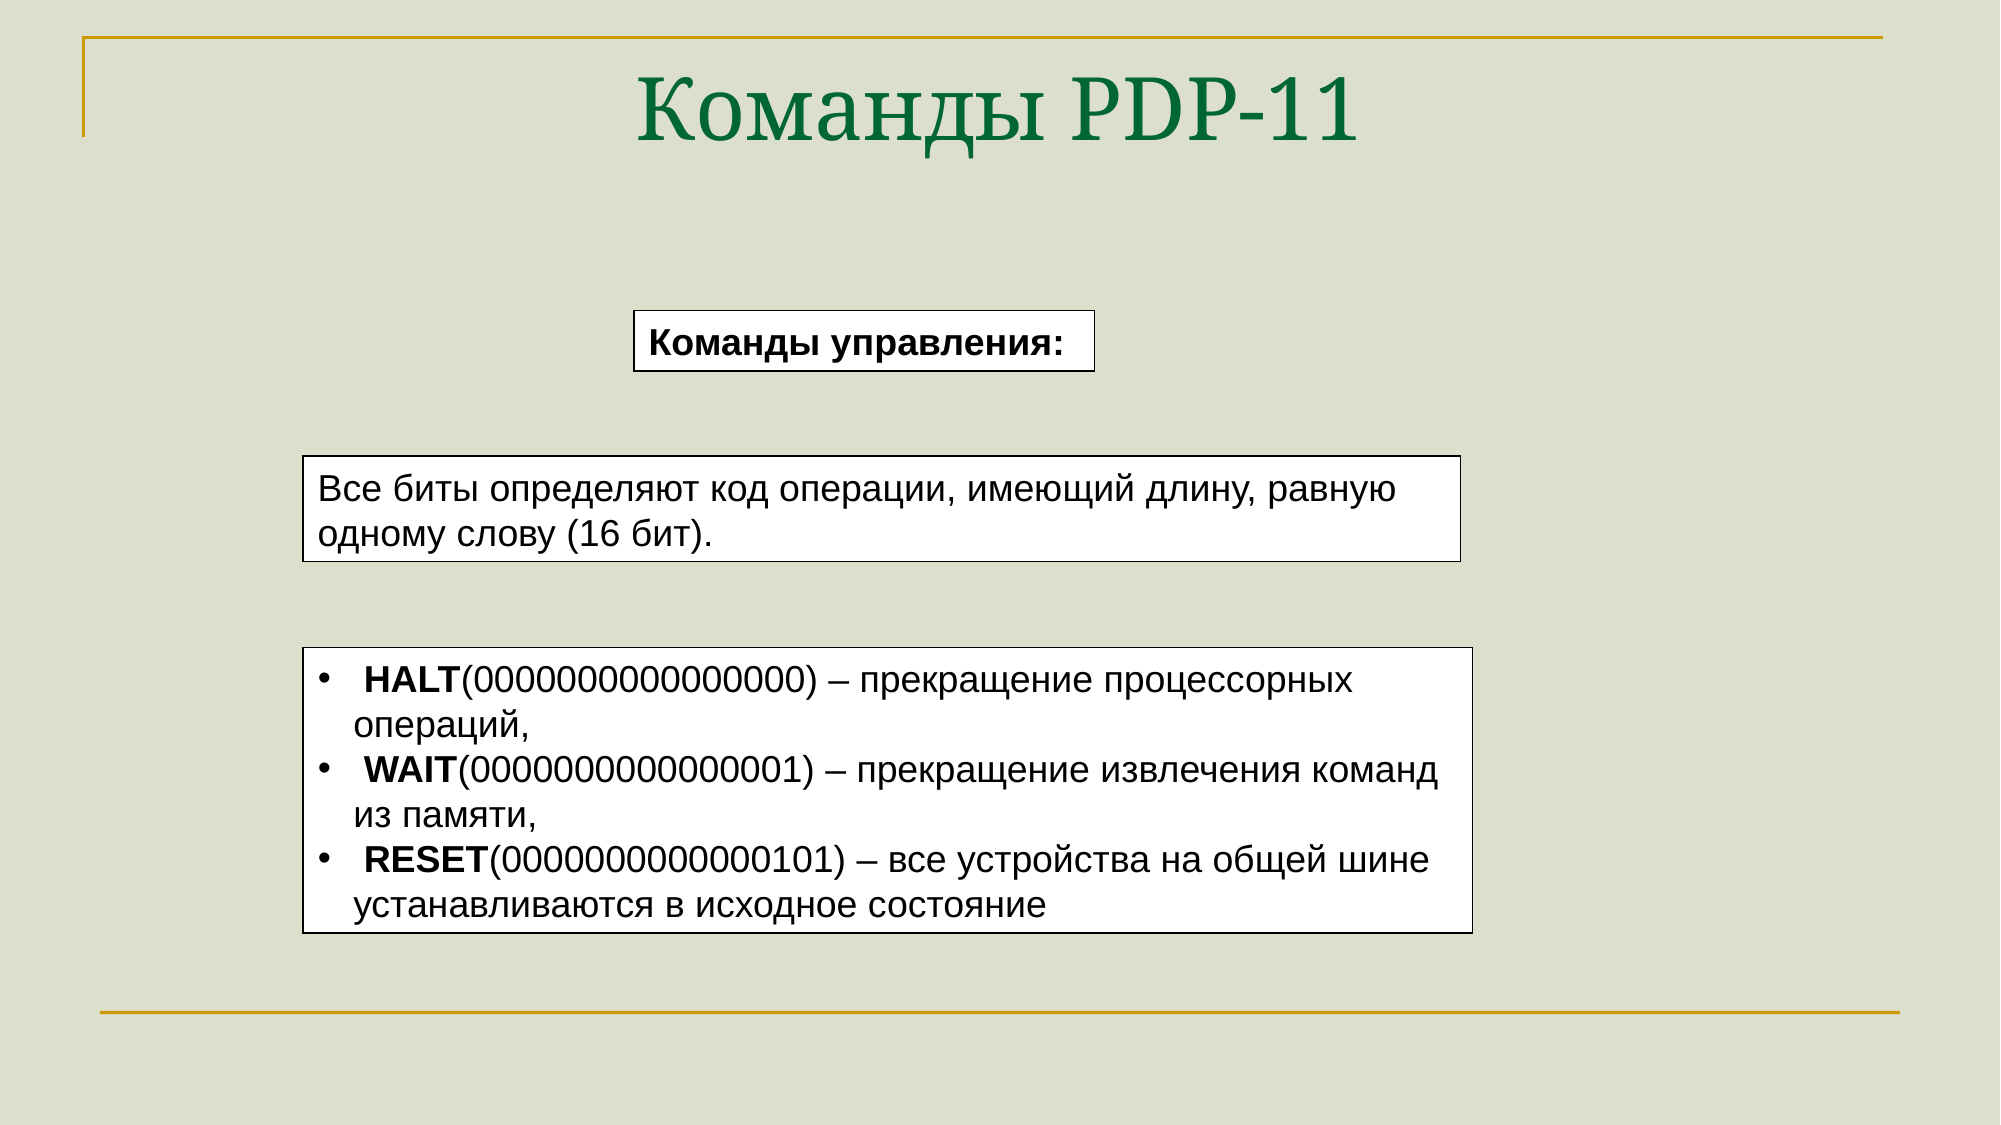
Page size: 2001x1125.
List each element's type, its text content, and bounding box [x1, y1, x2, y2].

text_box Команды управления: [633, 310, 1095, 371]
text_box Все биты определяют код операции, имеющий длину, равную одному слову (16 бит). [302, 456, 1461, 562]
title Команды PDP-11 [99, 45, 1900, 233]
text_box HALT(0000000000000000) – прекращение процессорных операций, WAIT(0000000000000001) – прекращение извлечения команд из памяти, RESET(0000000000000101) – все устройства на общей шине устанавливаются в исходное состояние [303, 647, 1473, 933]
